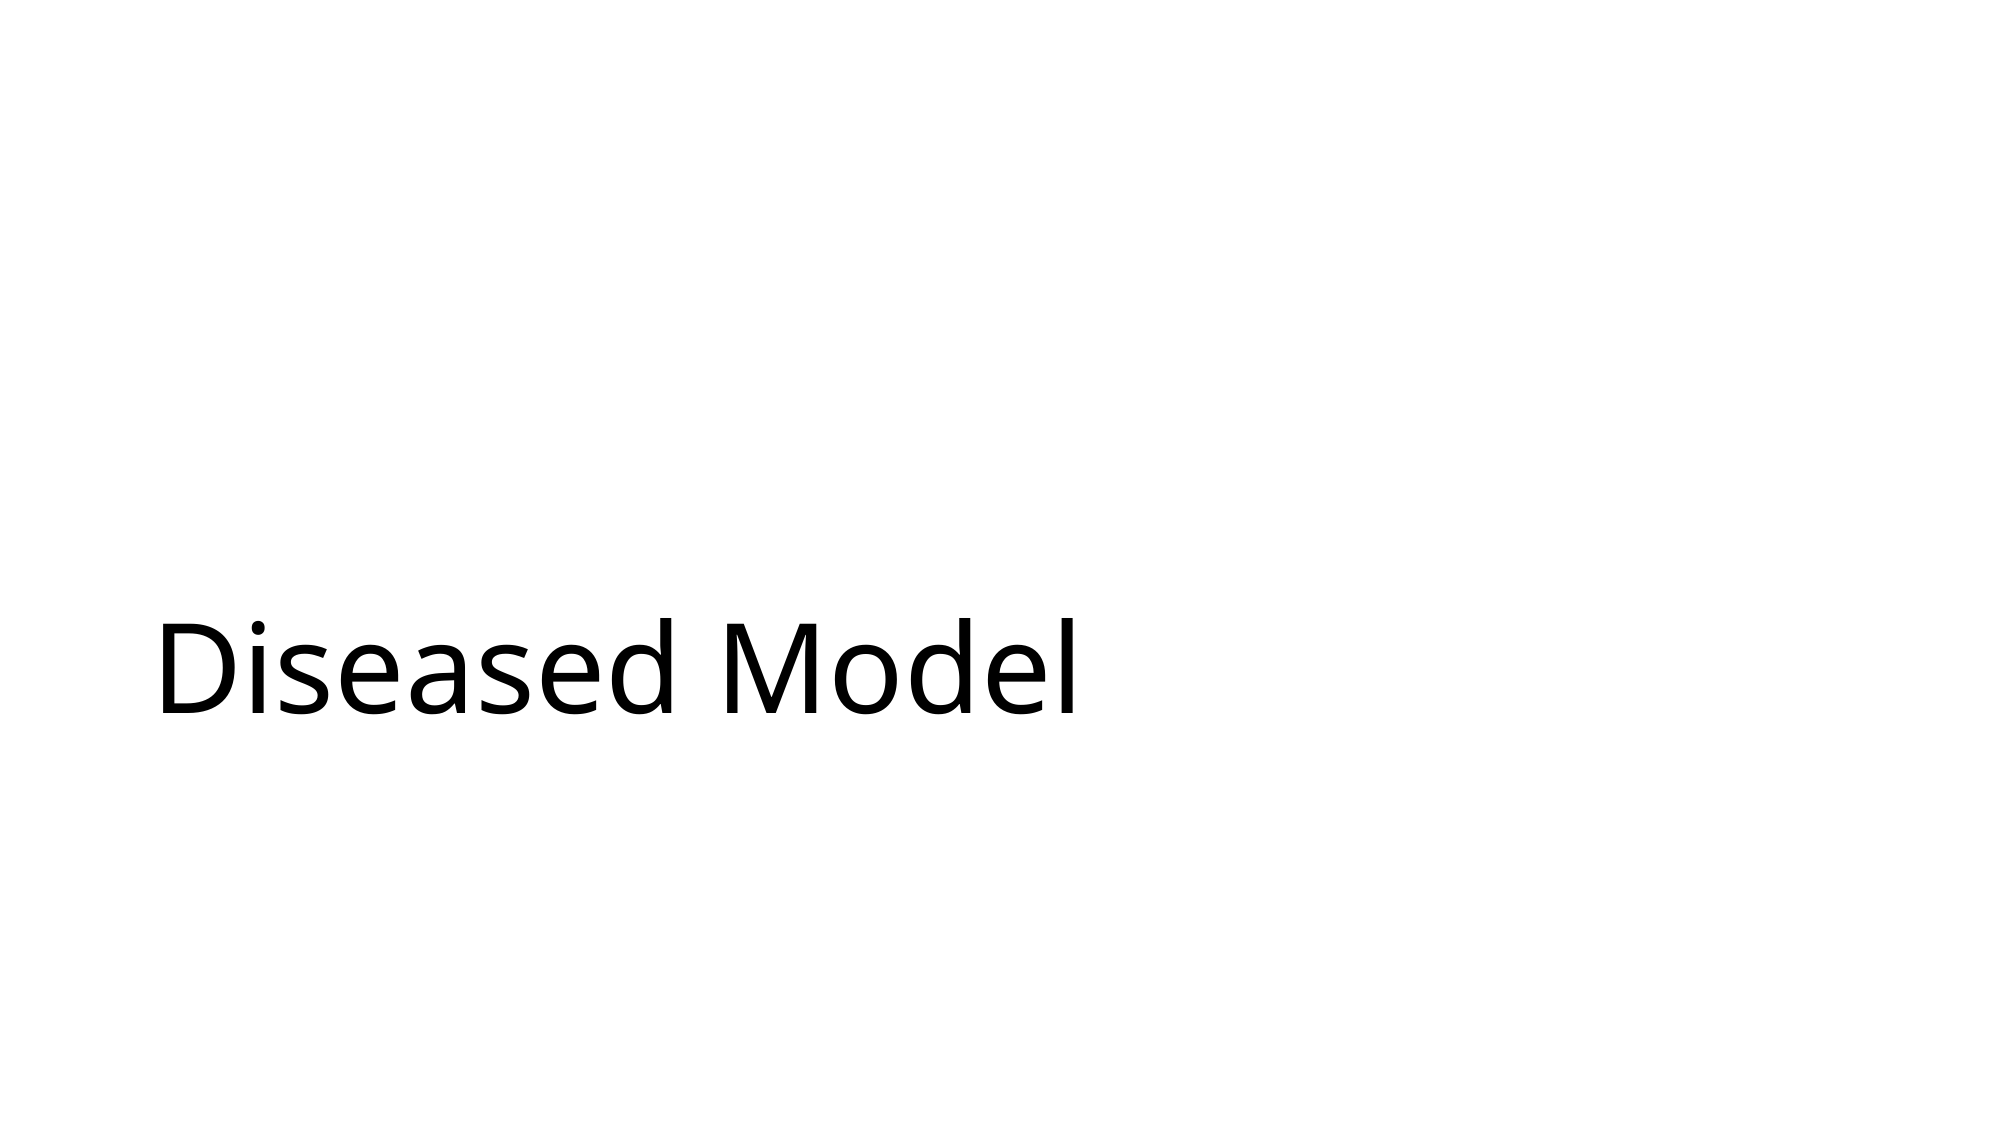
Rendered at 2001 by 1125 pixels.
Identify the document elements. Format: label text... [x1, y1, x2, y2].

title Diseased Model [136, 280, 1862, 749]
